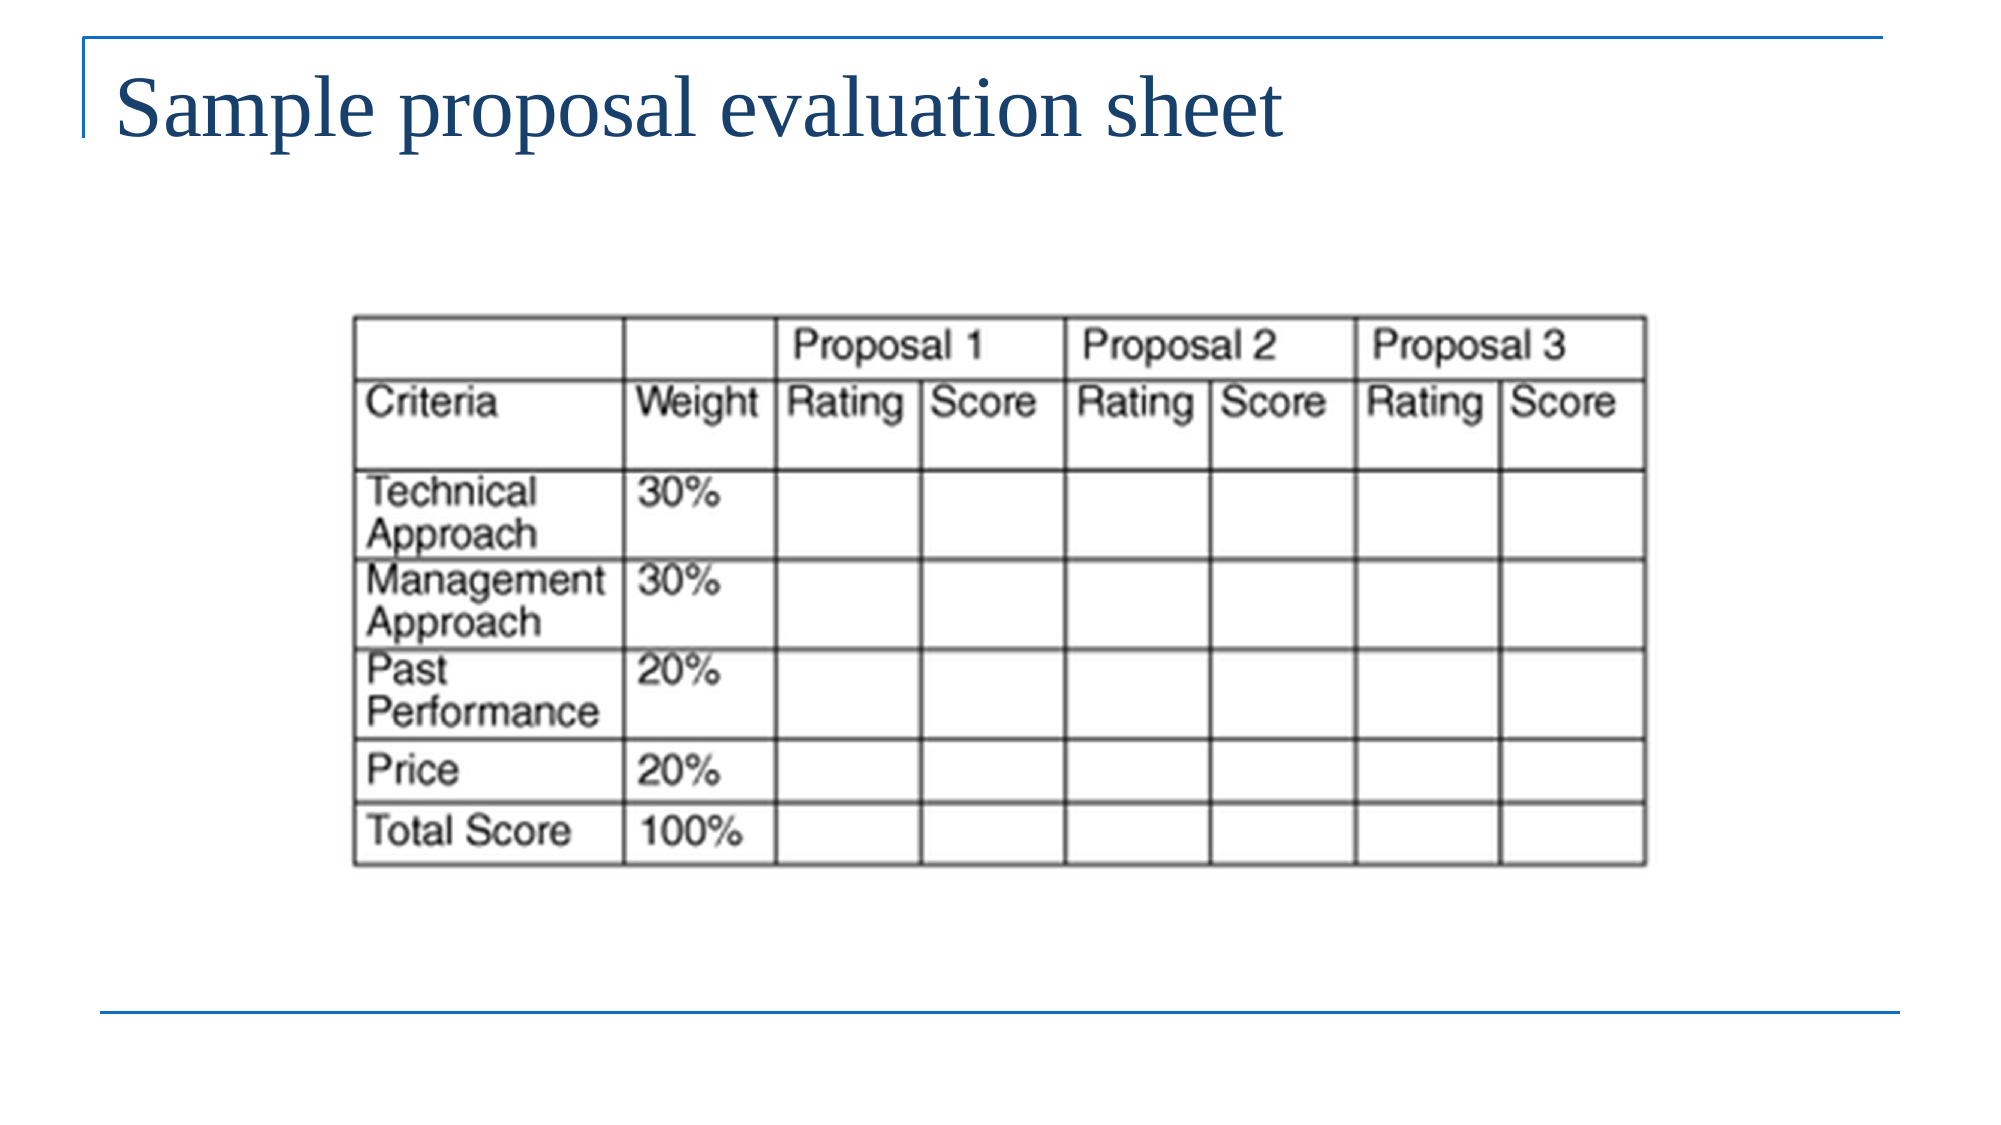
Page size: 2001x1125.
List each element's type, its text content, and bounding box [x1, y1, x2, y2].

picture [318, 298, 1657, 891]
title Sample proposal evaluation sheet [112, 46, 1716, 237]
